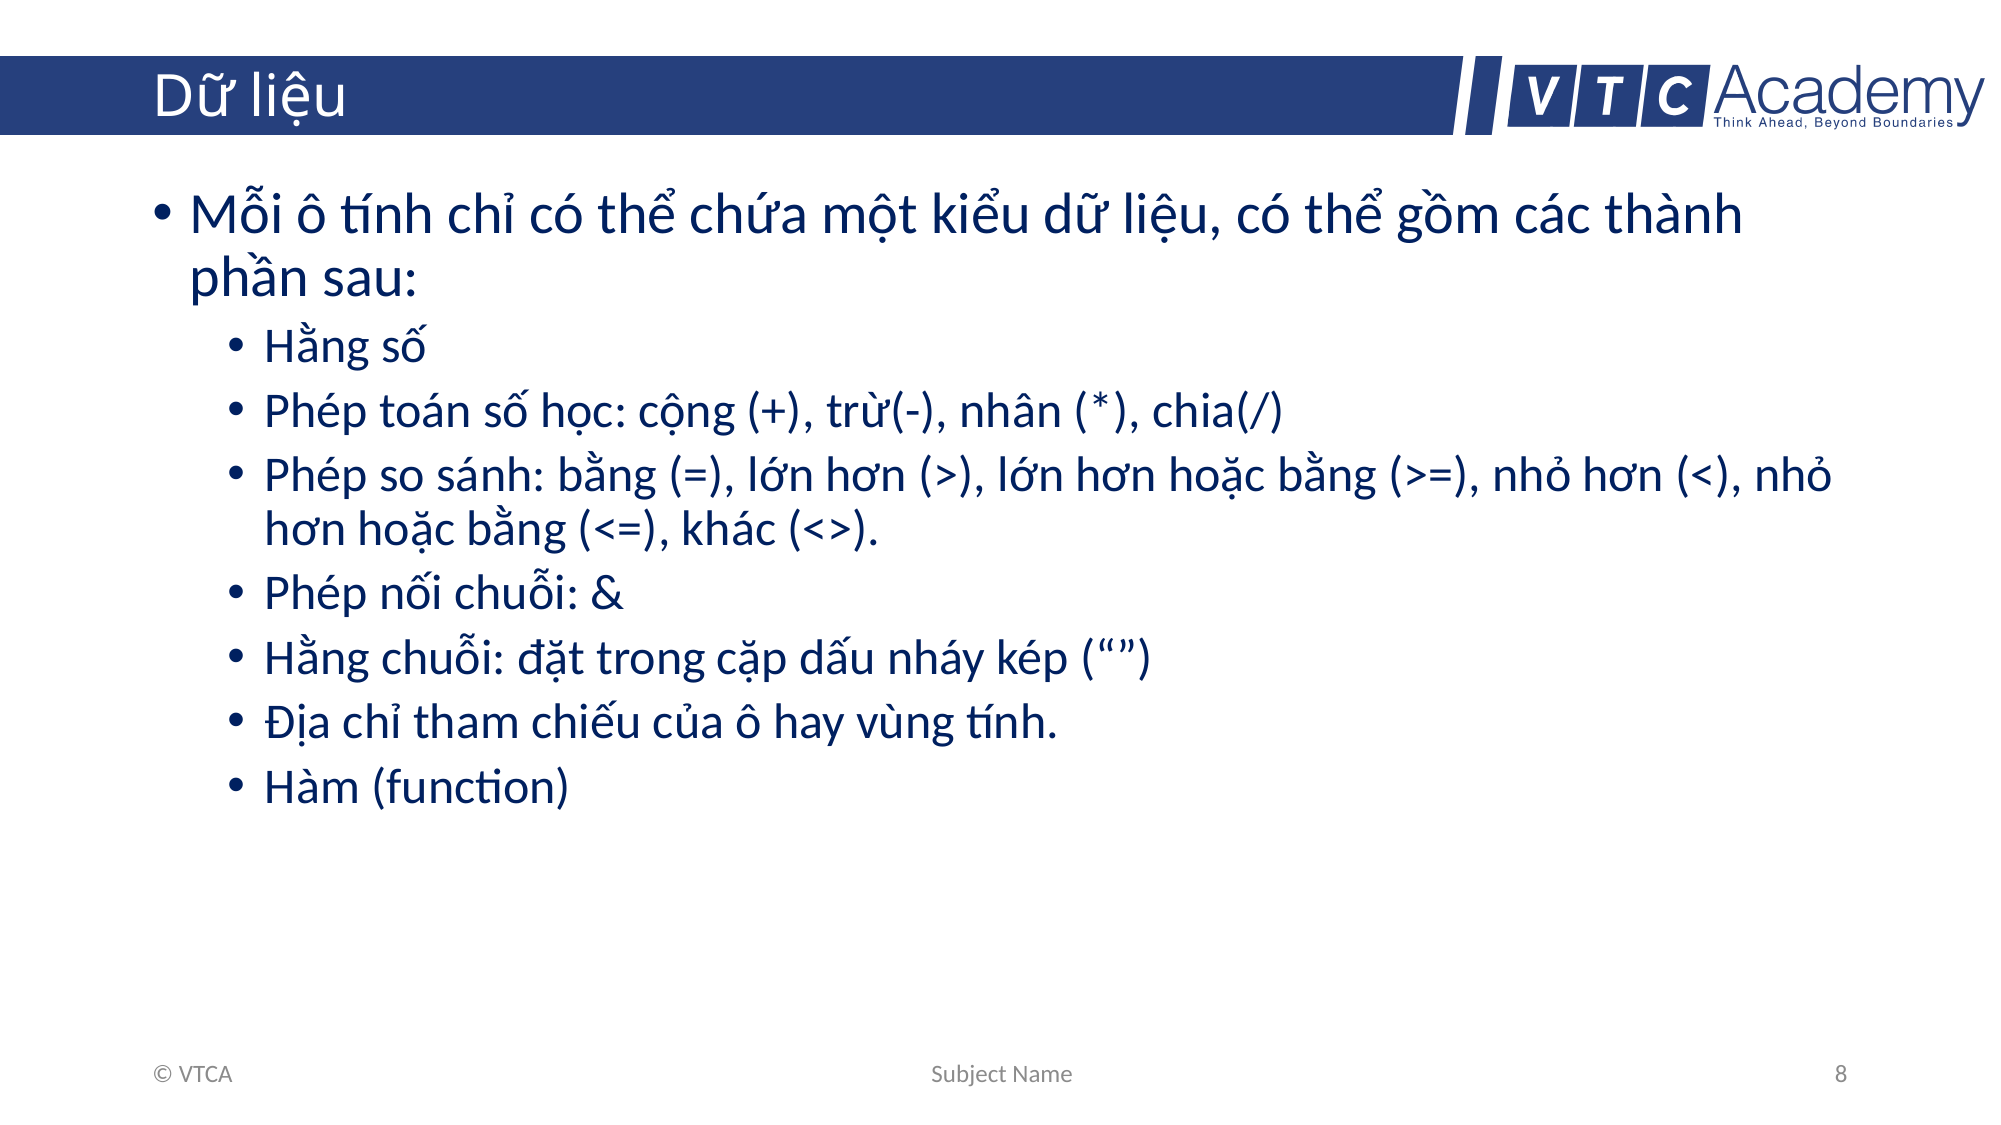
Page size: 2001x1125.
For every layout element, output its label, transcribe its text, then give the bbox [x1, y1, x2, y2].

list Mỗi ô tính chỉ có thể chứa một kiểu dữ liệu, có thể gồm các thành phần sau: Hằng số Phép toán số học: cộng (+), trừ(-), nhân (*), chia(/) Phép so sánh: bằng (=), lớn hơn (>), lớn hơn hoặc bằng (>=), nhỏ hơn (<), nhỏ hơn hoặc bằng (<=), khác (<>). Phép nối chuỗi: & Hằng chuỗi: đặt trong cặp dấu nháy kép (“”) Địa chỉ tham chiếu của ô hay vùng tính. Hàm (function) [137, 176, 1863, 1018]
title Dữ liệu [137, 43, 1863, 152]
slide_number © VTCA [137, 1042, 365, 1103]
picture [0, 56, 137, 135]
slide_number 8 [1640, 1042, 1863, 1103]
footer Subject Name [388, 1042, 1617, 1103]
picture [1863, 50, 2001, 144]
